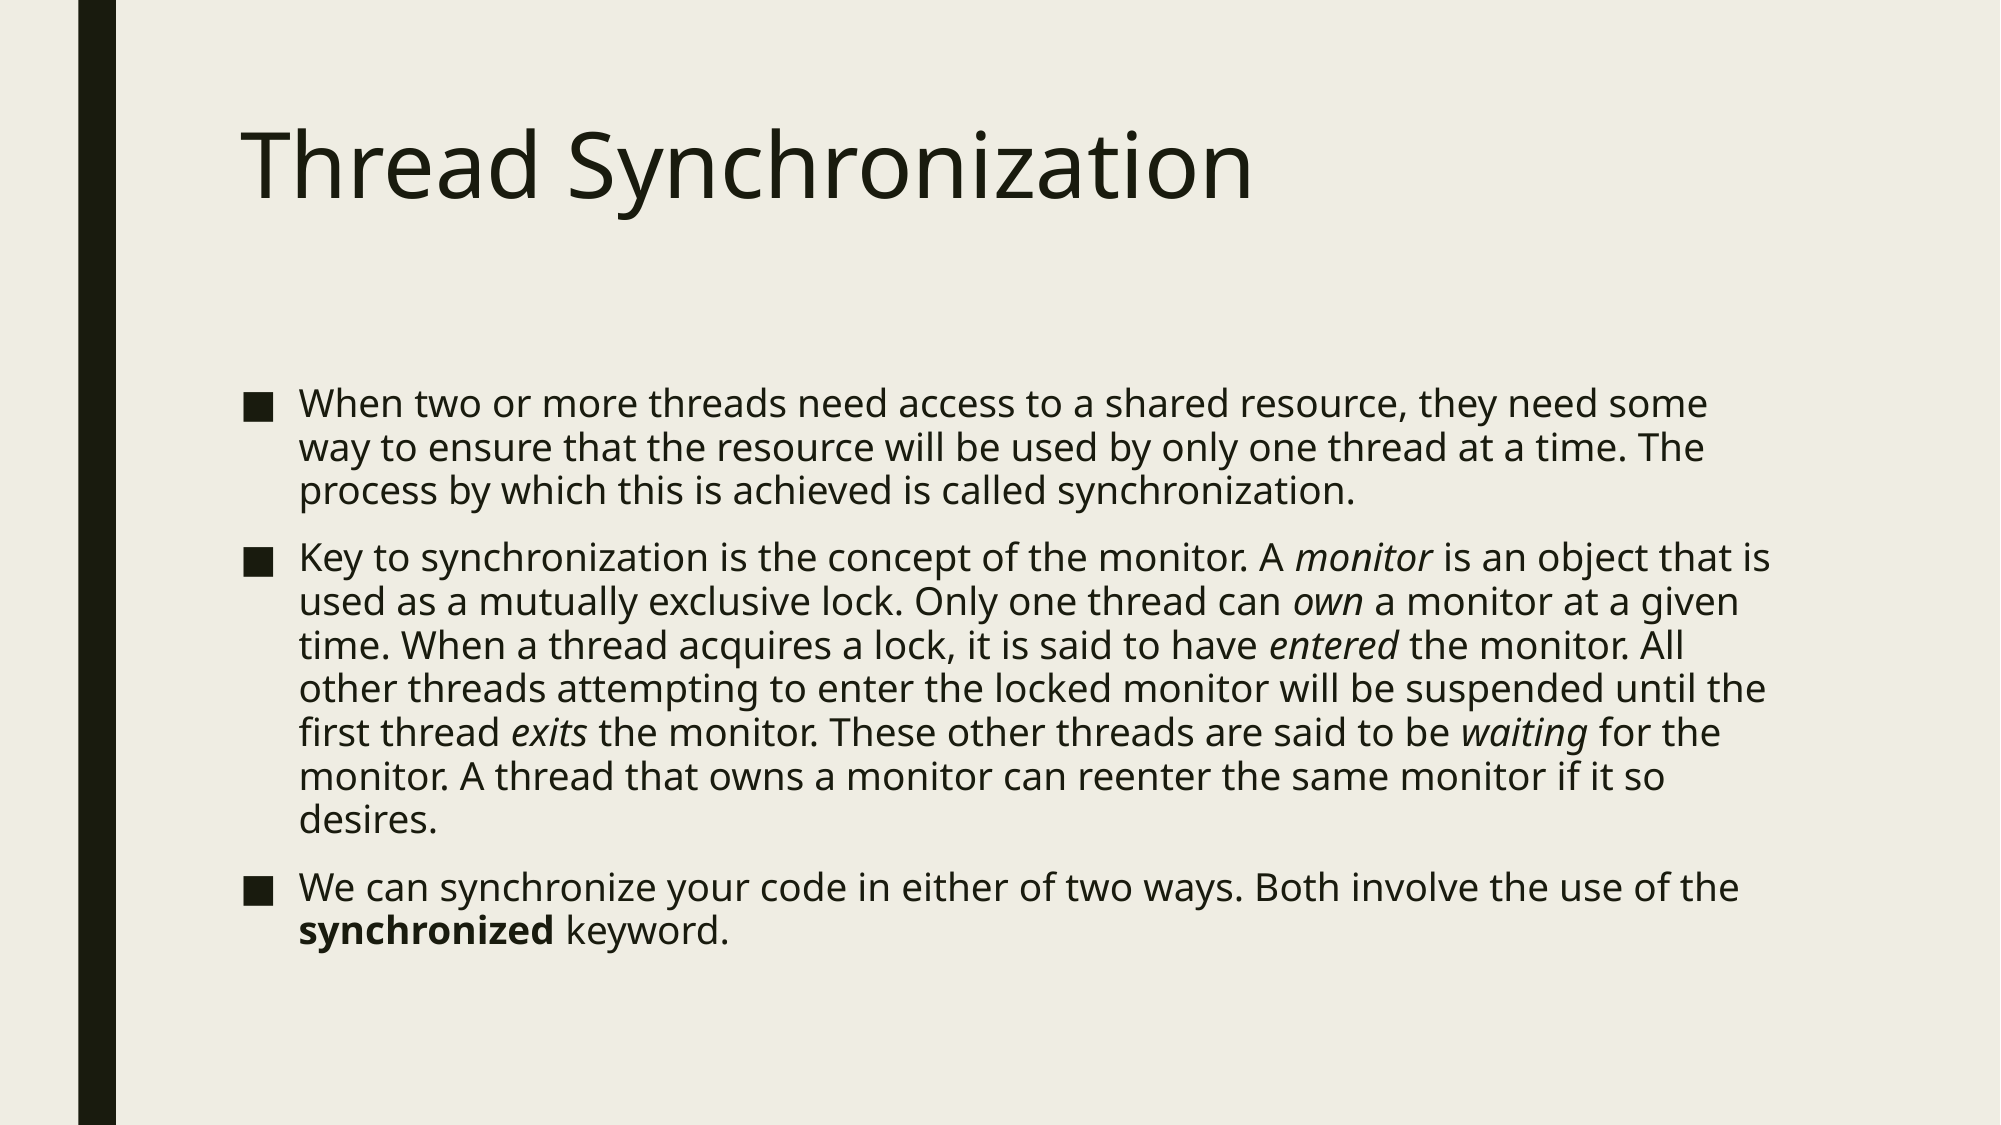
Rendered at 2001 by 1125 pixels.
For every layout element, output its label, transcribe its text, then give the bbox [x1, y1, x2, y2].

list When two or more threads need access to a shared resource, they need some way to ensure that the resource will be used by only one thread at a time. The process by which this is achieved is called synchronization. Key to synchronization is the concept of the monitor. A monitor is an object that is used as a mutually exclusive lock. Only one thread can own a monitor at a given time. When a thread acquires a lock, it is said to have entered the monitor. All other threads attempting to enter the locked monitor will be suspended until the first thread exits the monitor. These other threads are said to be waiting for the monitor. A thread that owns a monitor can reenter the same monitor if it so desires. We can synchronize your code in either of two ways. Both involve the use of the synchronized keyword. [225, 375, 1800, 963]
title Thread Synchronization [225, 112, 1800, 357]
